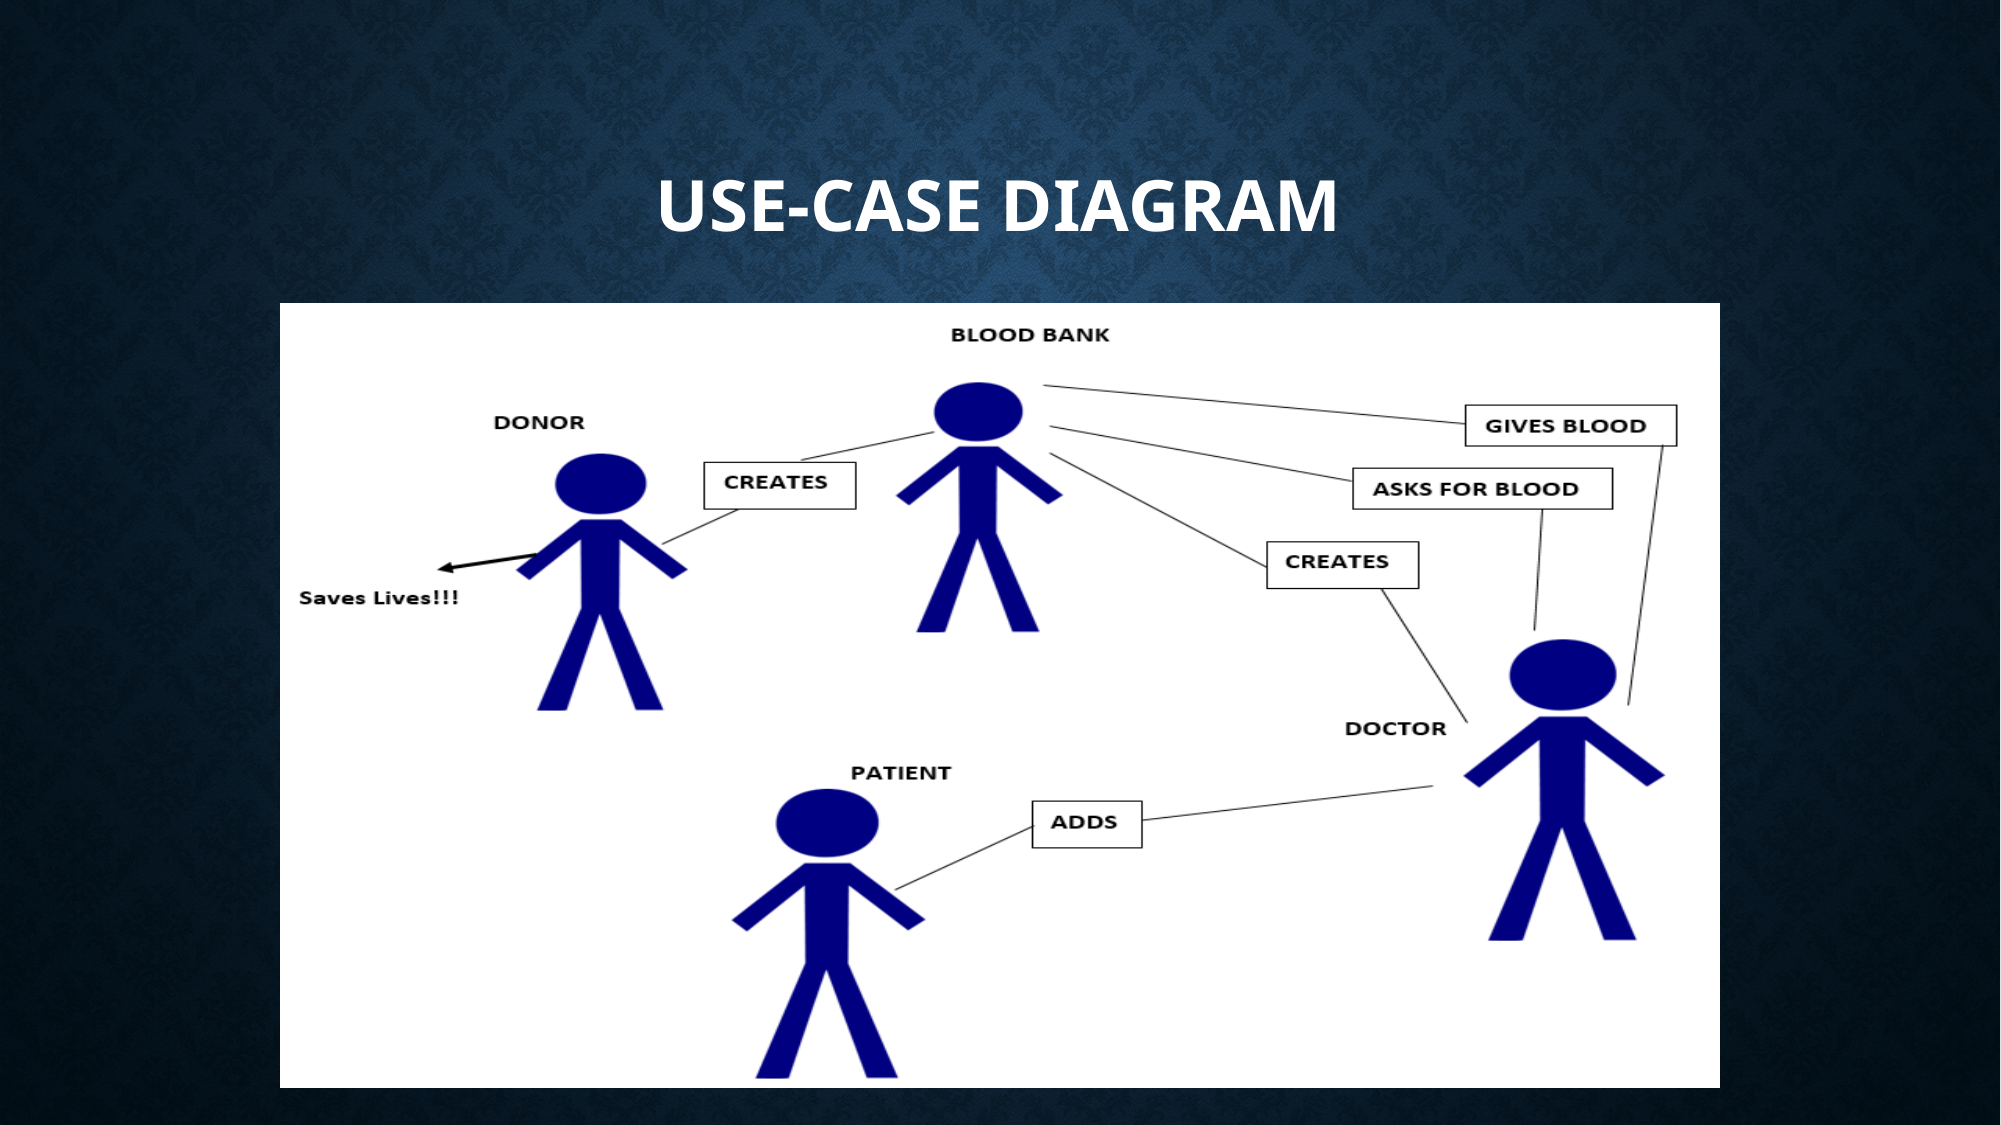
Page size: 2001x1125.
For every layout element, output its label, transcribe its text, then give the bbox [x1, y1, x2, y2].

picture [279, 302, 1720, 1088]
title Use-Case diagram [149, 99, 1849, 318]
